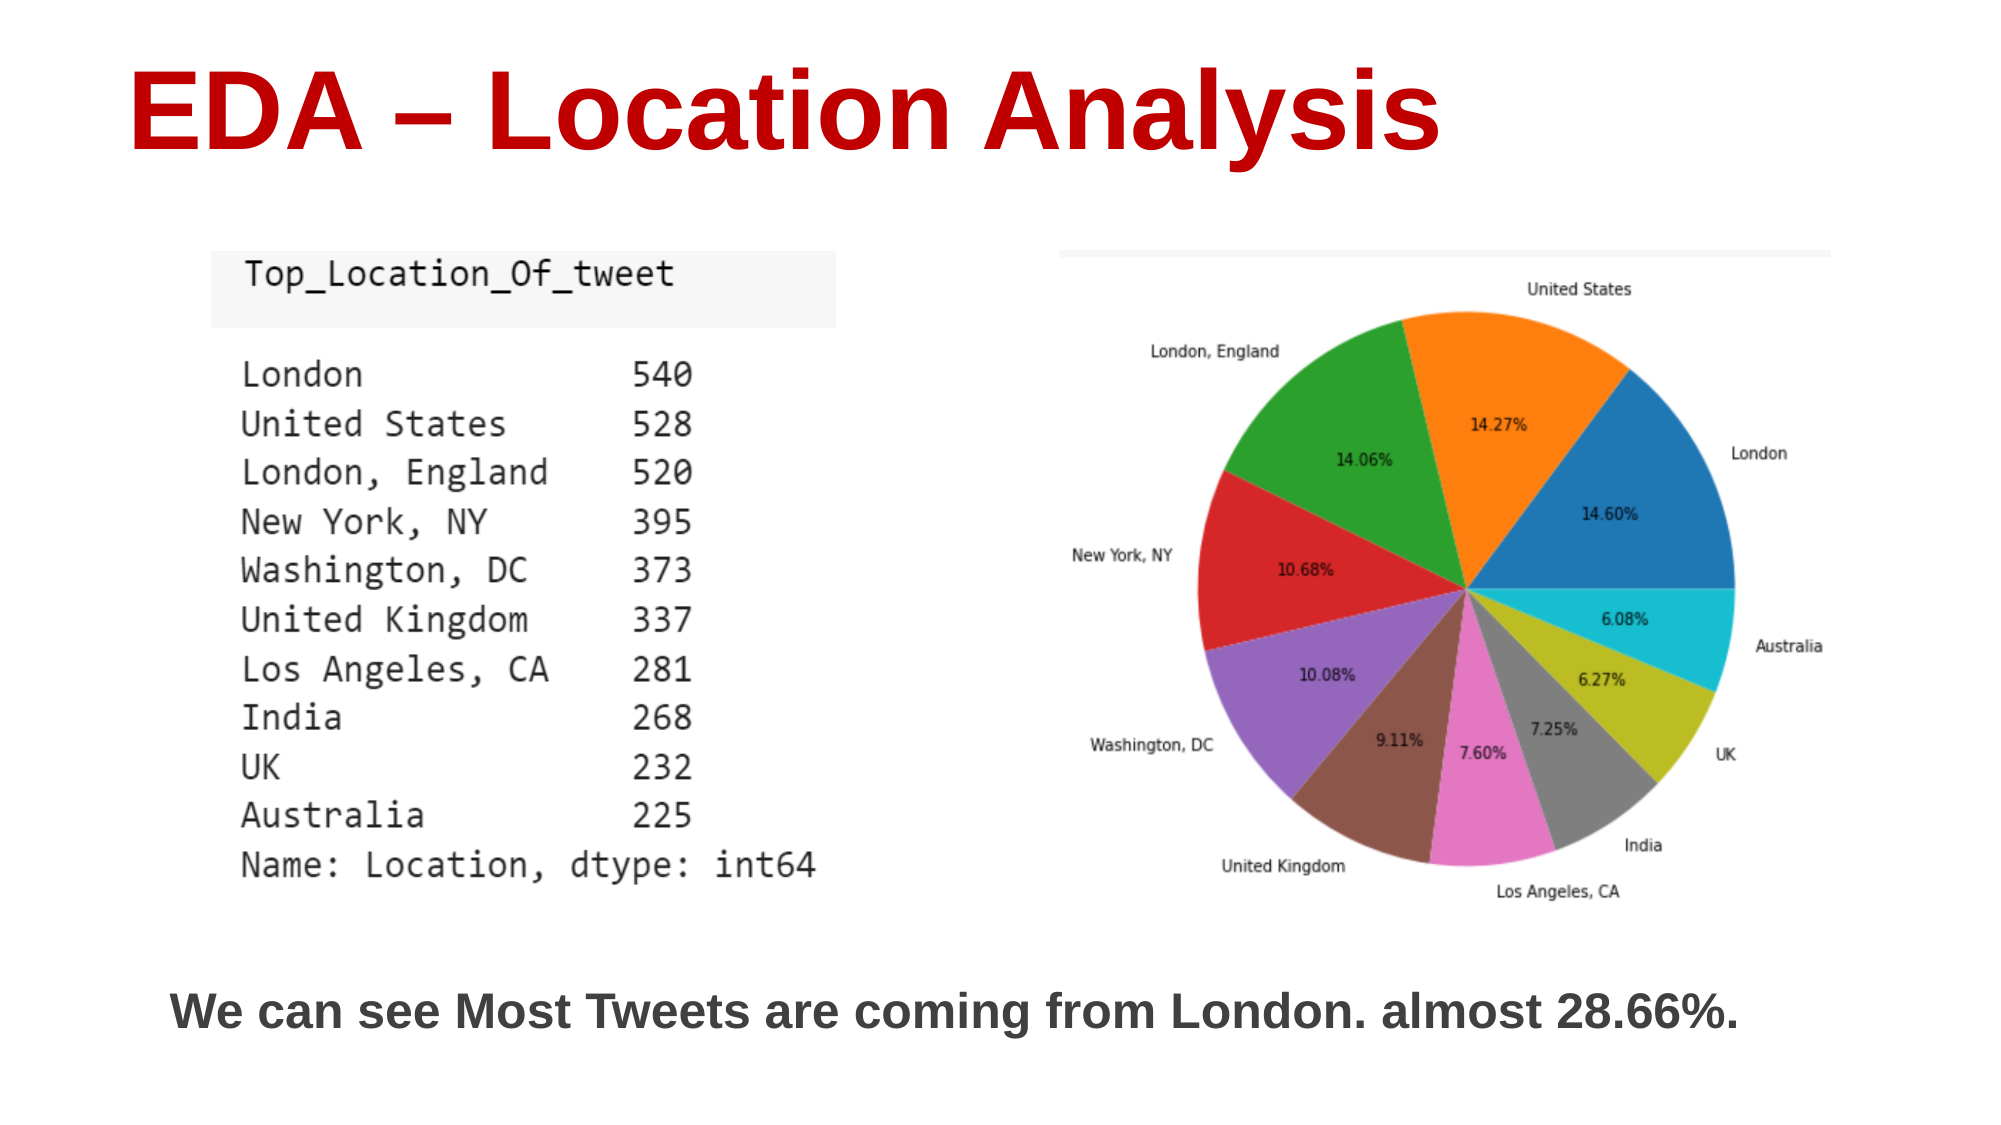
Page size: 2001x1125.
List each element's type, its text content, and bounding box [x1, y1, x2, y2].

list We can see Most Tweets are coming from London. almost 28.66%. [154, 978, 1939, 1120]
title EDA – Location Analysis [112, 43, 1787, 182]
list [1059, 251, 1831, 931]
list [211, 251, 837, 930]
